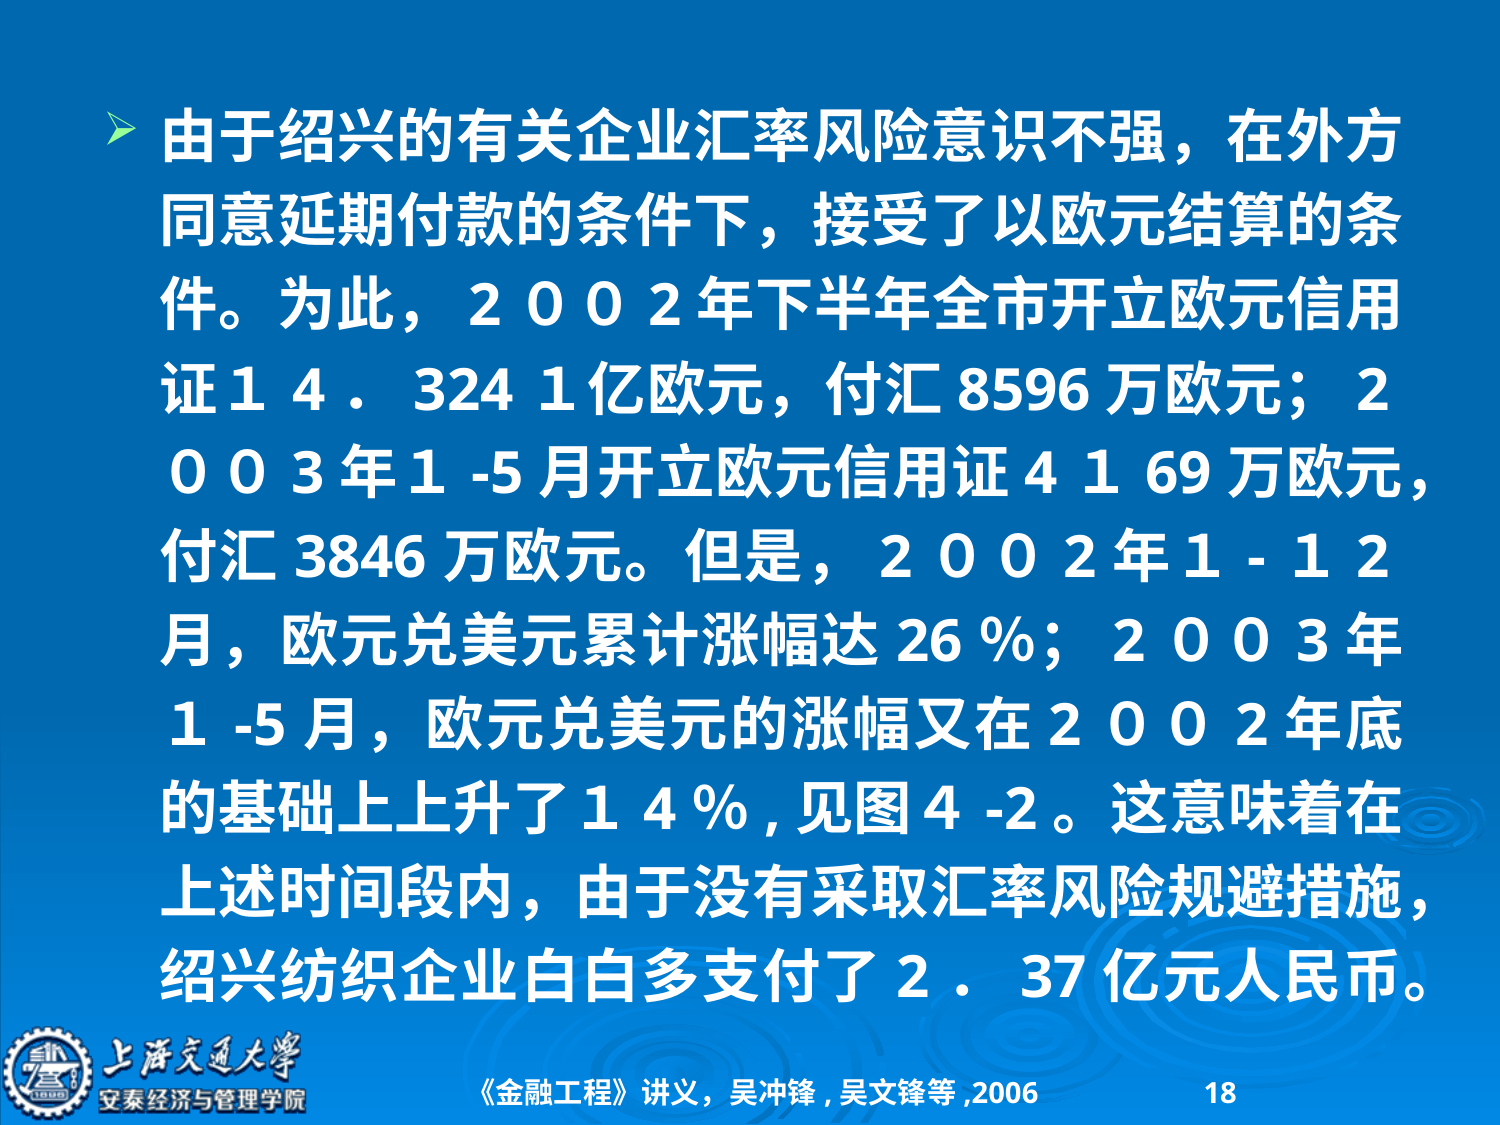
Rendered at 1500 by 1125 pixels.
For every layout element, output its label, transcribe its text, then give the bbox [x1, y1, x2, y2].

picture [0, 1017, 313, 1125]
list 由于绍兴的有关企业汇率风险意识不强，在外方同意延期付款的条件下，接受了以欧元结算的条件。为此，2００2年下半年全市开立欧元信用证１4．324１亿欧元，付汇8596万欧元；2００3年１-5月开立欧元信用证4１69万欧元，付汇3846万欧元。但是，2００2年１-１2月，欧元兑美元累计涨幅达26％；2００3年１-5月，欧元兑美元的涨幅又在2００2年底的基础上上升了１4％,见图４-2。这意味着在上述时间段内，由于没有采取汇率风险规避措施，绍兴纺织企业白白多支付了2．37亿元人民币。 [88, 78, 1419, 1016]
